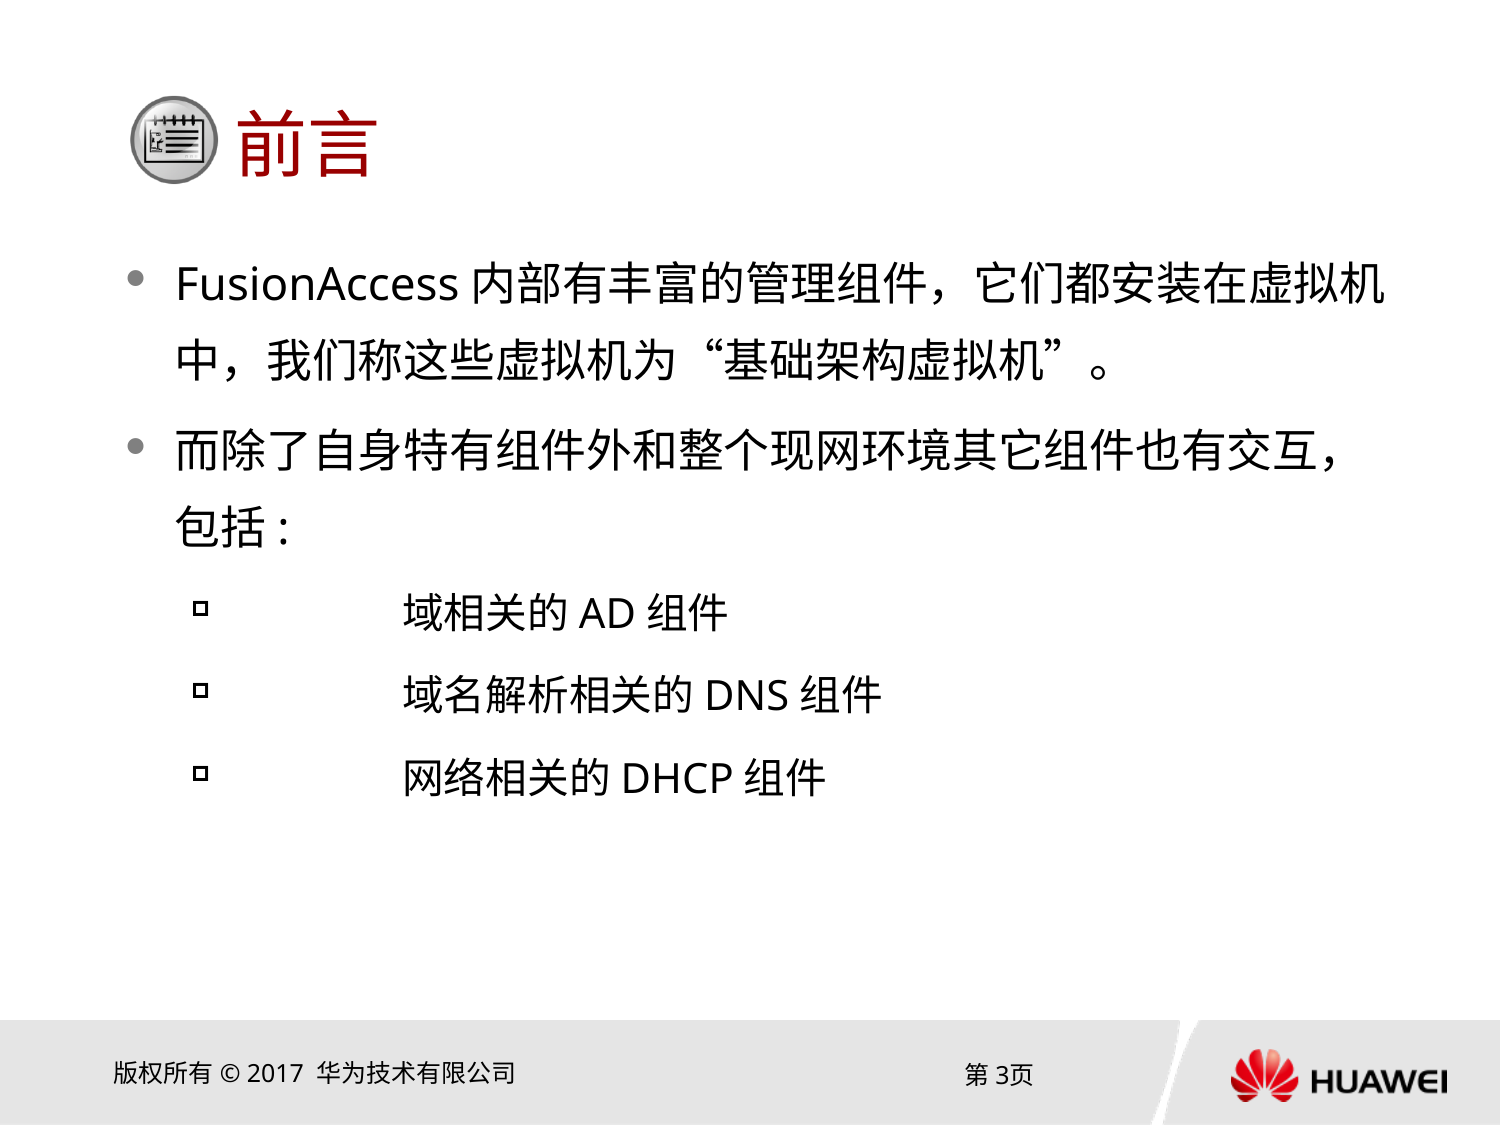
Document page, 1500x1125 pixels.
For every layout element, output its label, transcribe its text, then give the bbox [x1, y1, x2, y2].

list FusionAccess内部有丰富的管理组件，它们都安装在虚拟机中，我们称这些虚拟机为“基础架构虚拟机”。 而除了自身特有组件外和整个现网环境其它组件也有交互，包括: 域相关的AD组件 域名解析相关的DNS组件 网络相关的DHCP组件 [111, 225, 1412, 888]
picture [123, 88, 225, 191]
picture [0, 1020, 1500, 1125]
